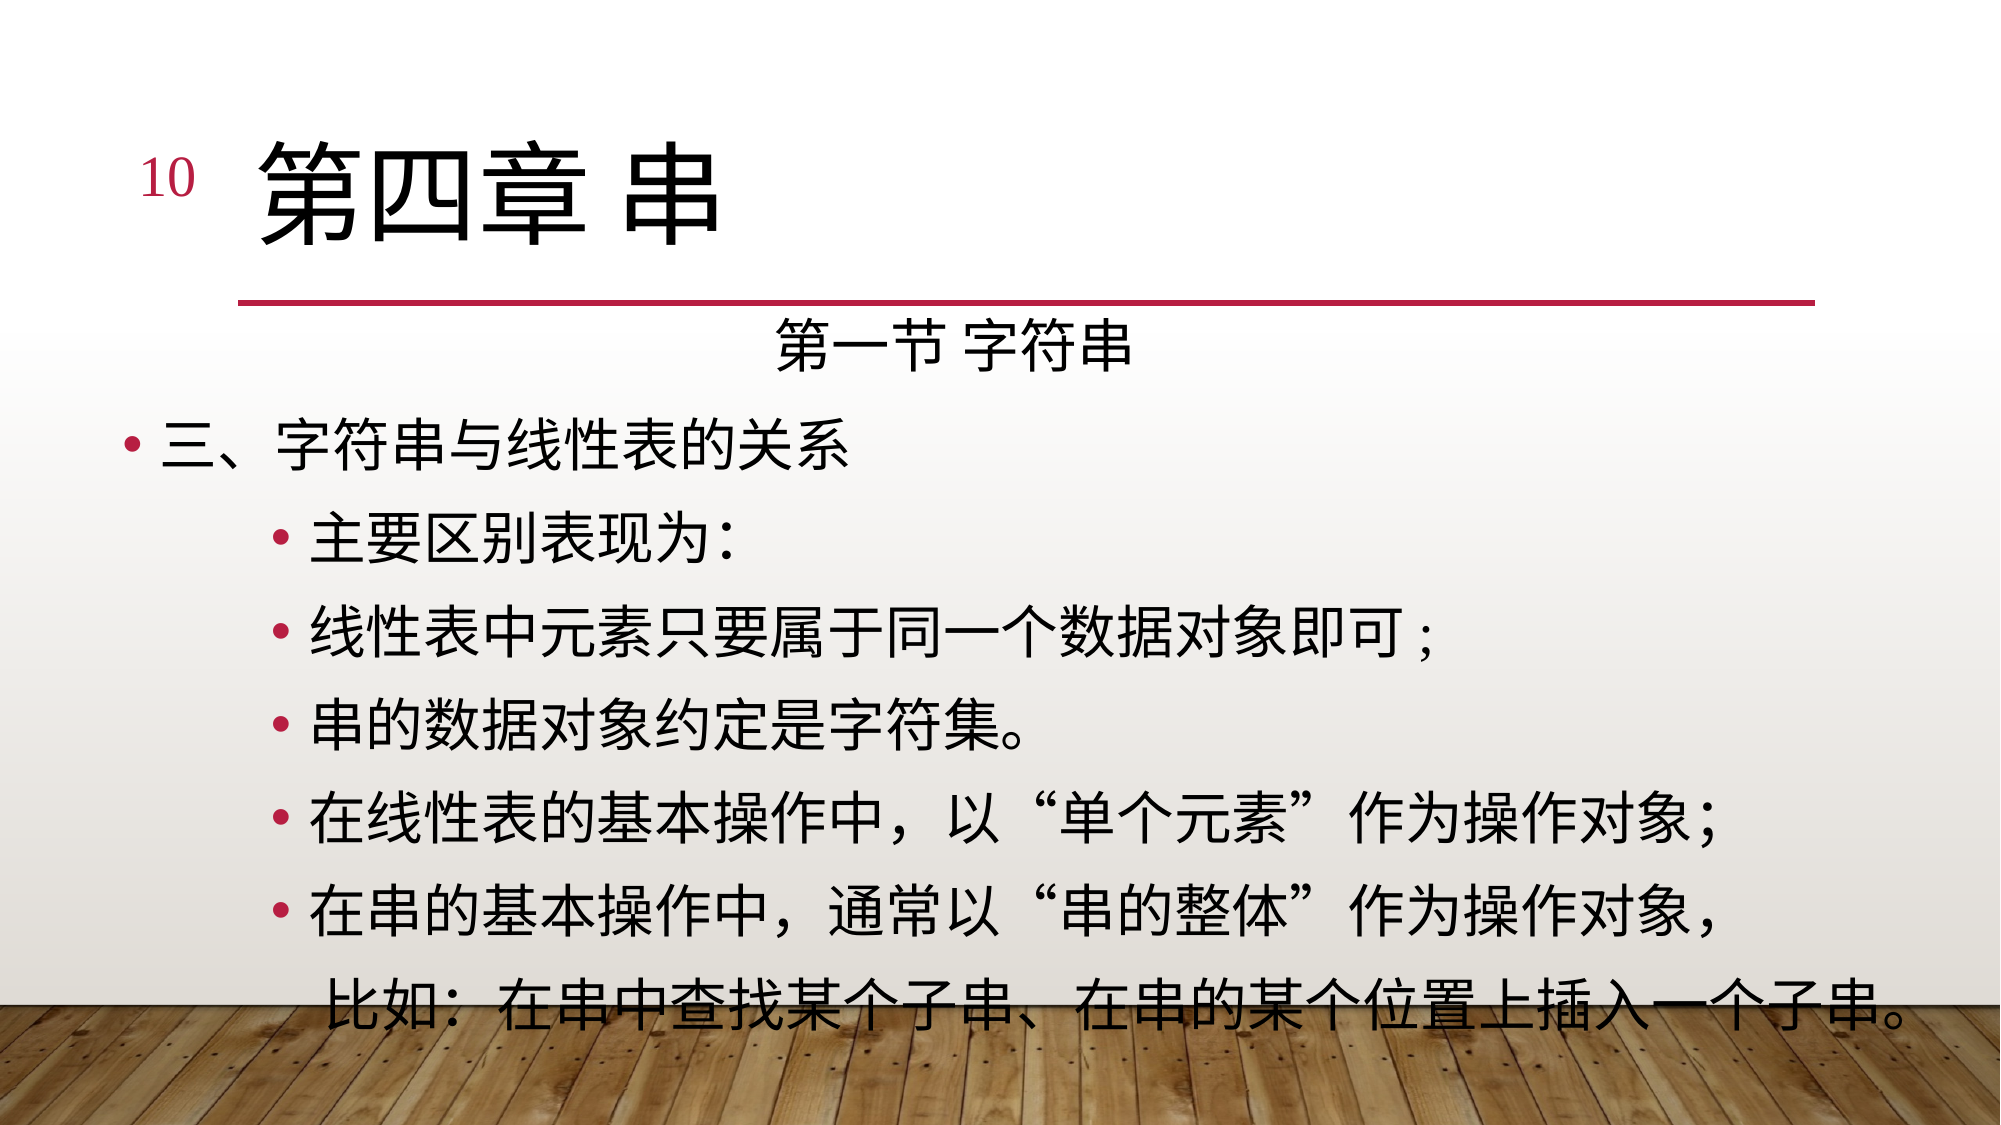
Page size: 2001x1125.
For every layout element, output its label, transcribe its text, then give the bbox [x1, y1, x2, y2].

list 三、字符串与线性表的关系 主要区别表现为： 线性表中元素只要属于同一个数据对象即可; 串的数据对象约定是字符集。 在线性表的基本操作中，以“单个元素”作为操作对象； 在串的基本操作中，通常以“串的整体”作为操作对象， 比如：在串中查找某个子串、在串的某个位置上插入一个子串。 [107, 387, 1950, 1051]
text_box 第一节 字符串 [758, 301, 1485, 387]
slide_number 10 [78, 131, 212, 214]
title 第四章 串 [238, 131, 1814, 305]
picture [0, 1005, 2000, 1125]
